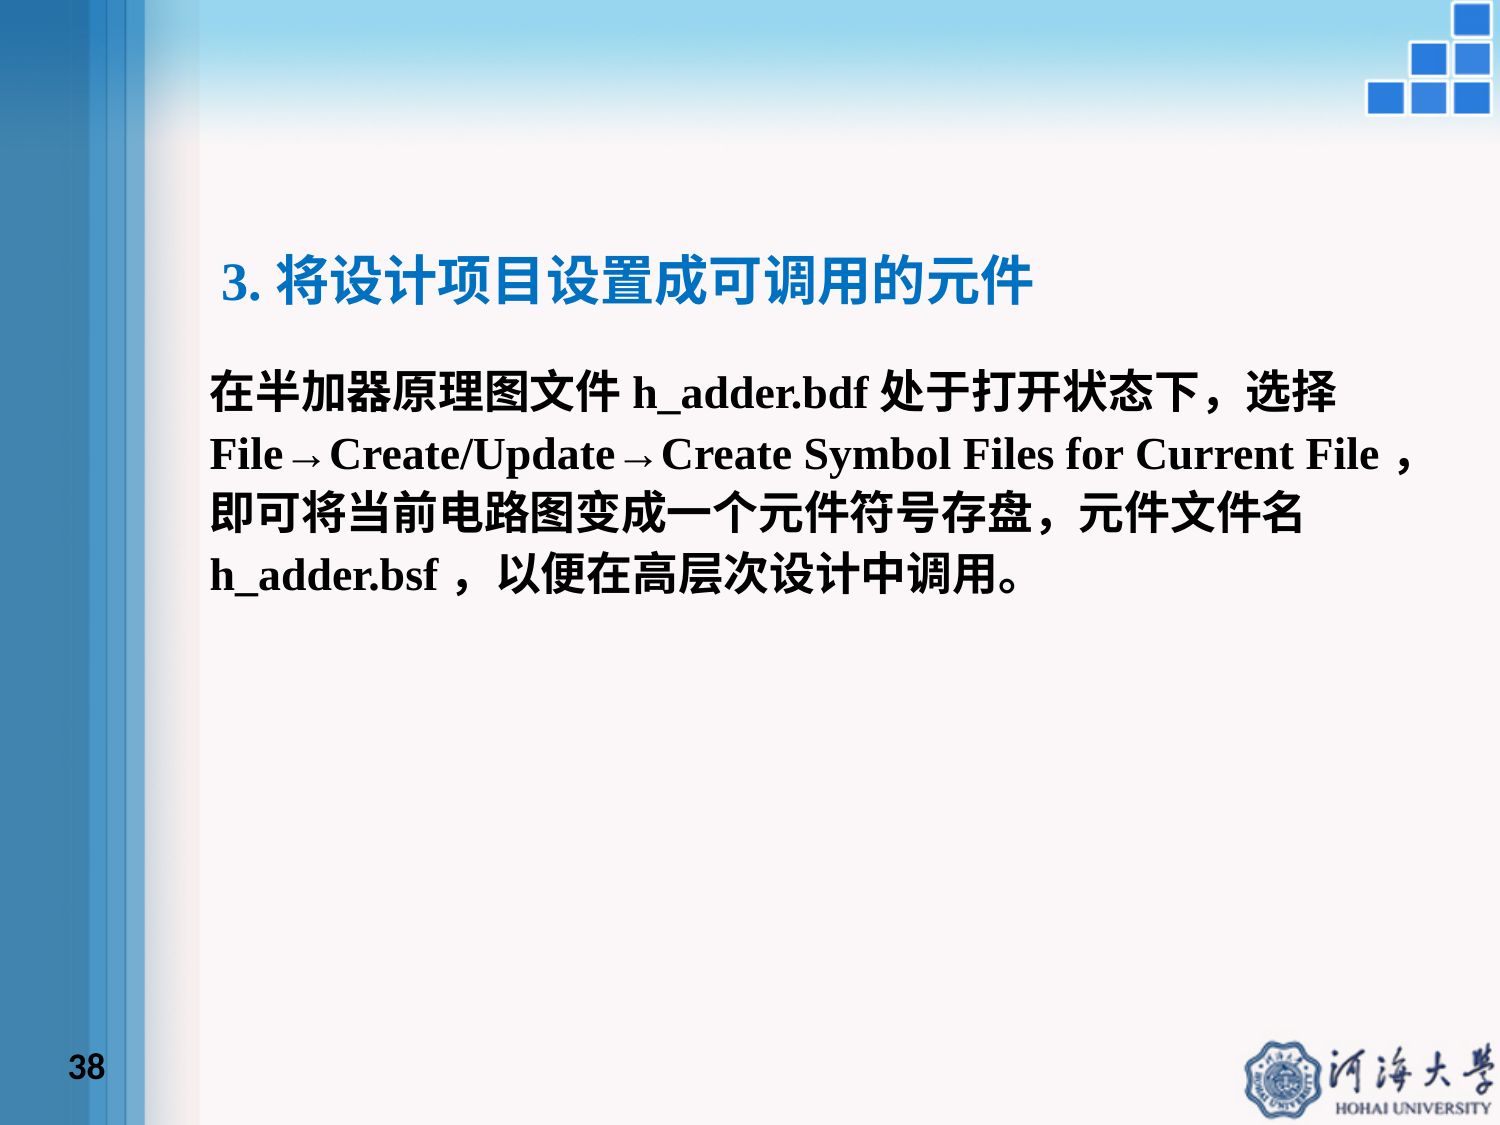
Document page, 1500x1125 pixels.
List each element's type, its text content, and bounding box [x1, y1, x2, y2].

text_box 38 [53, 1035, 148, 1103]
text_box 在半加器原理图文件h_adder.bdf处于打开状态下，选择File→Create/Update→Create Symbol Files for Current File，即可将当前电路图变成一个元件符号存盘，元件文件名h_adder.bsf，以便在高层次设计中调用。 [194, 350, 1461, 607]
text_box 3.将设计项目设置成可调用的元件 [206, 232, 1282, 319]
picture [0, 0, 1500, 1125]
